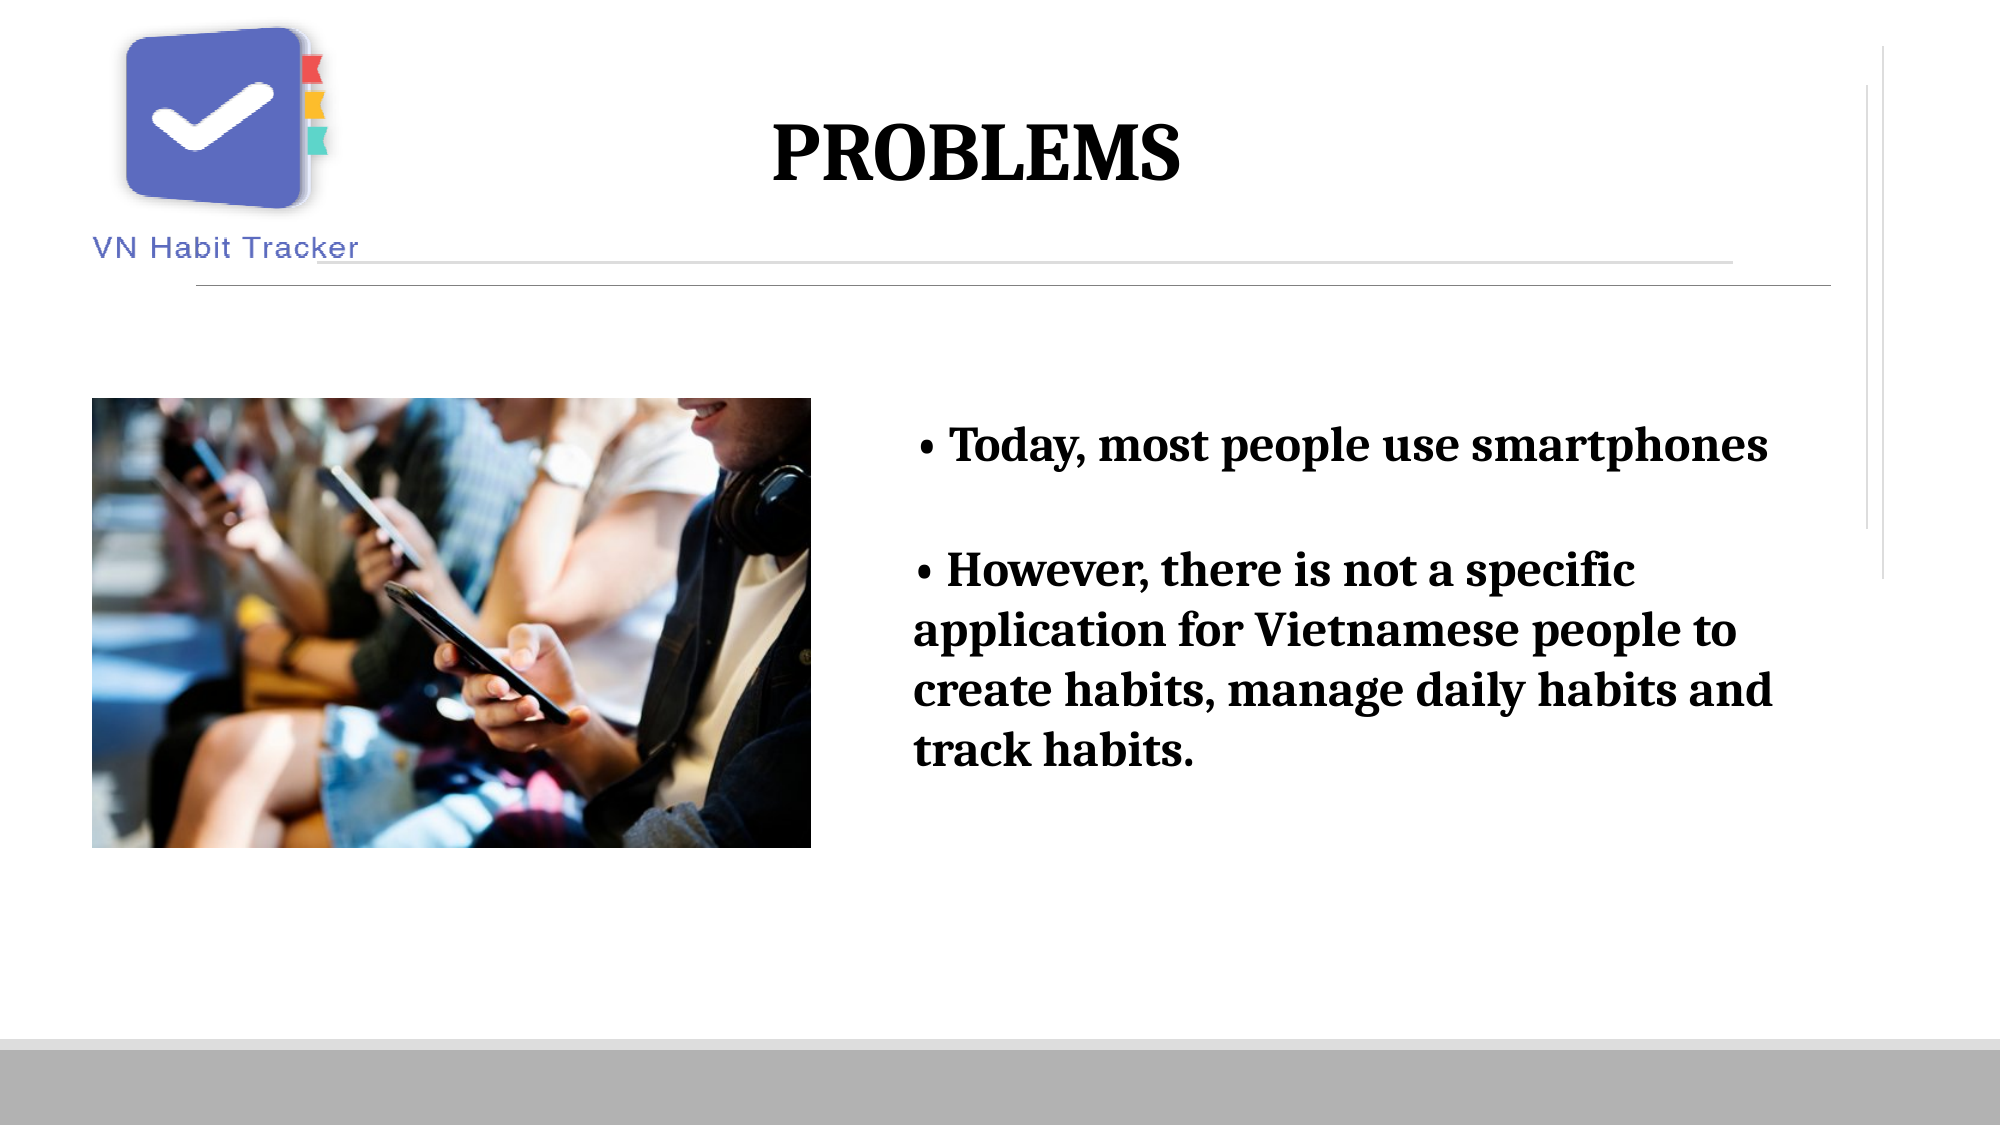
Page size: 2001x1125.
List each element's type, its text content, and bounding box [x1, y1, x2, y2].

text_box • Today, most people use smartphones [901, 404, 1785, 479]
text_box PROBLEMS [754, 78, 1488, 207]
text_box • However, there is not a specific application for Vietnamese people to create habits, manage daily habits and track habits. [898, 529, 1800, 784]
picture [91, 16, 358, 259]
picture [91, 398, 811, 848]
